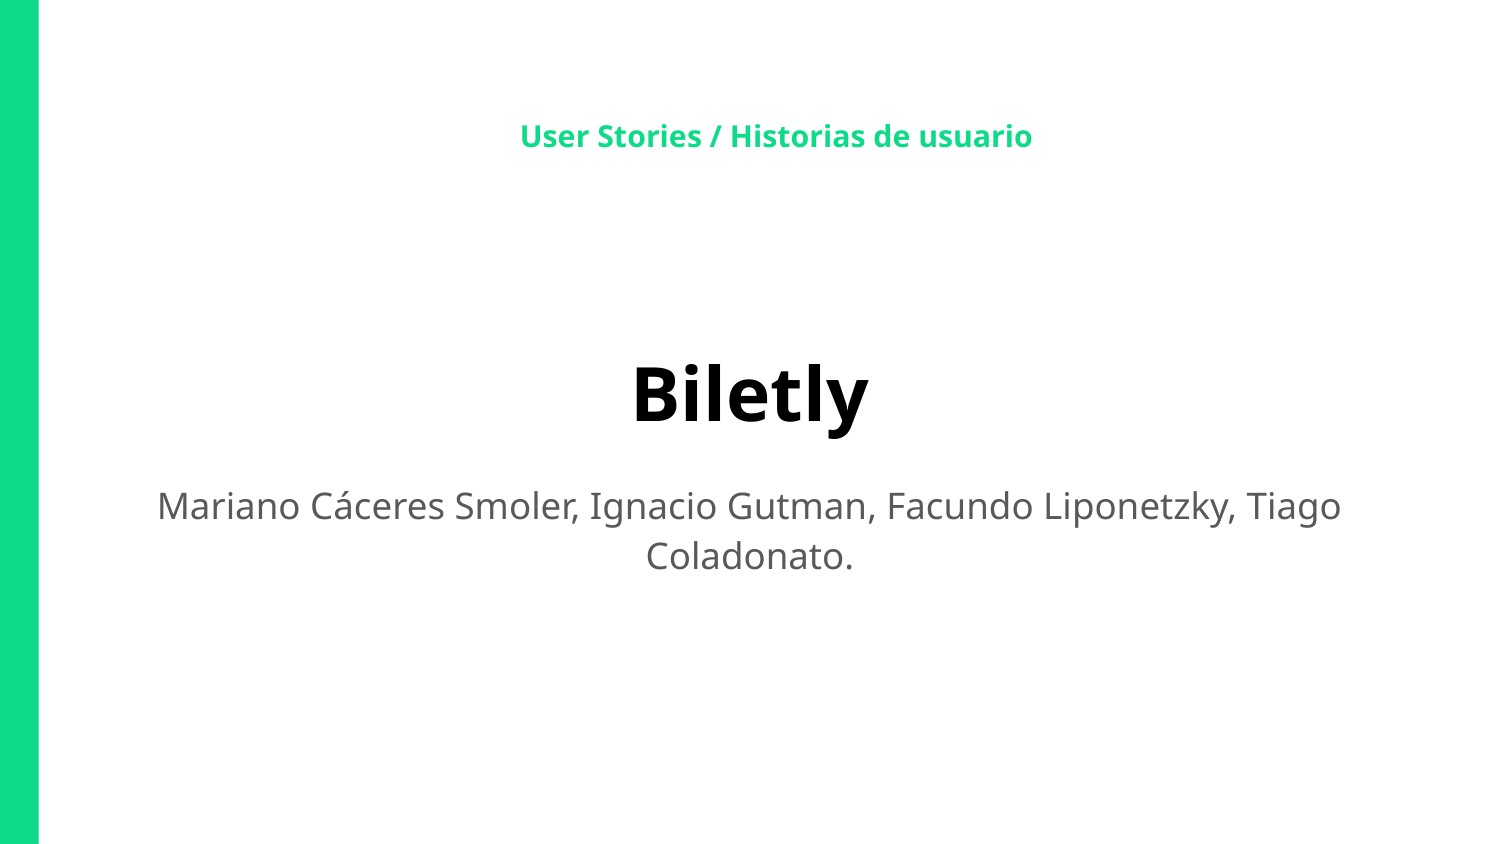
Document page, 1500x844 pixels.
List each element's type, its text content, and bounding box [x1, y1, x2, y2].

text_box User Stories / Historias de usuario [115, 100, 1438, 212]
text_box [0, 0, 39, 844]
subtitle Mariano Cáceres Smoler, Ignacio Gutman, Facundo Liponetzky, Tiago Coladonato. [51, 464, 1449, 595]
title Biletly [51, 300, 1449, 459]
